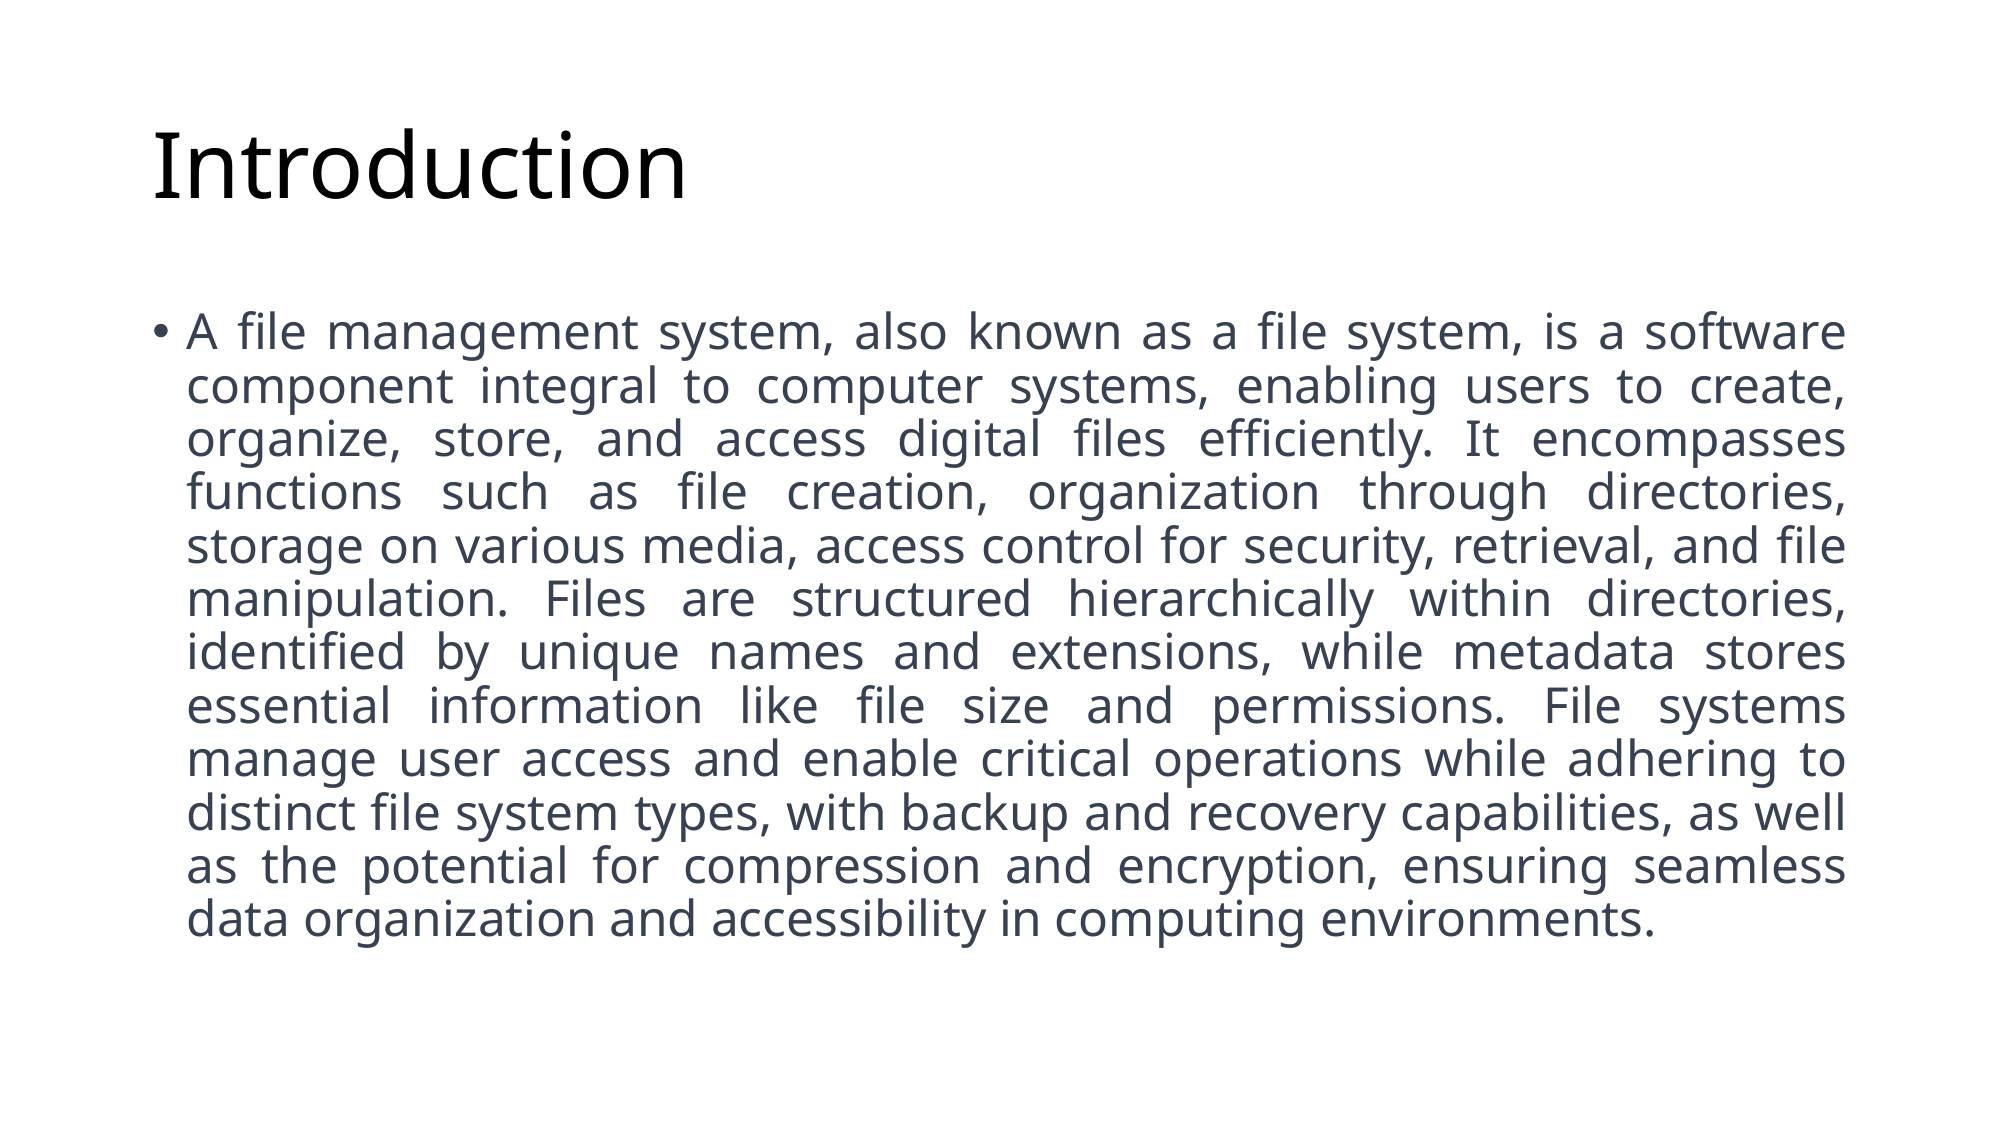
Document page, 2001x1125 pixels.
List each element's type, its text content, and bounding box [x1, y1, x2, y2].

title Introduction [137, 59, 1863, 278]
list A file management system, also known as a file system, is a software component integral to computer systems, enabling users to create, organize, store, and access digital files efficiently. It encompasses functions such as file creation, organization through directories, storage on various media, access control for security, retrieval, and file manipulation. Files are structured hierarchically within directories, identified by unique names and extensions, while metadata stores essential information like file size and permissions. File systems manage user access and enable critical operations while adhering to distinct file system types, with backup and recovery capabilities, as well as the potential for compression and encryption, ensuring seamless data organization and accessibility in computing environments. [137, 299, 1863, 1014]
